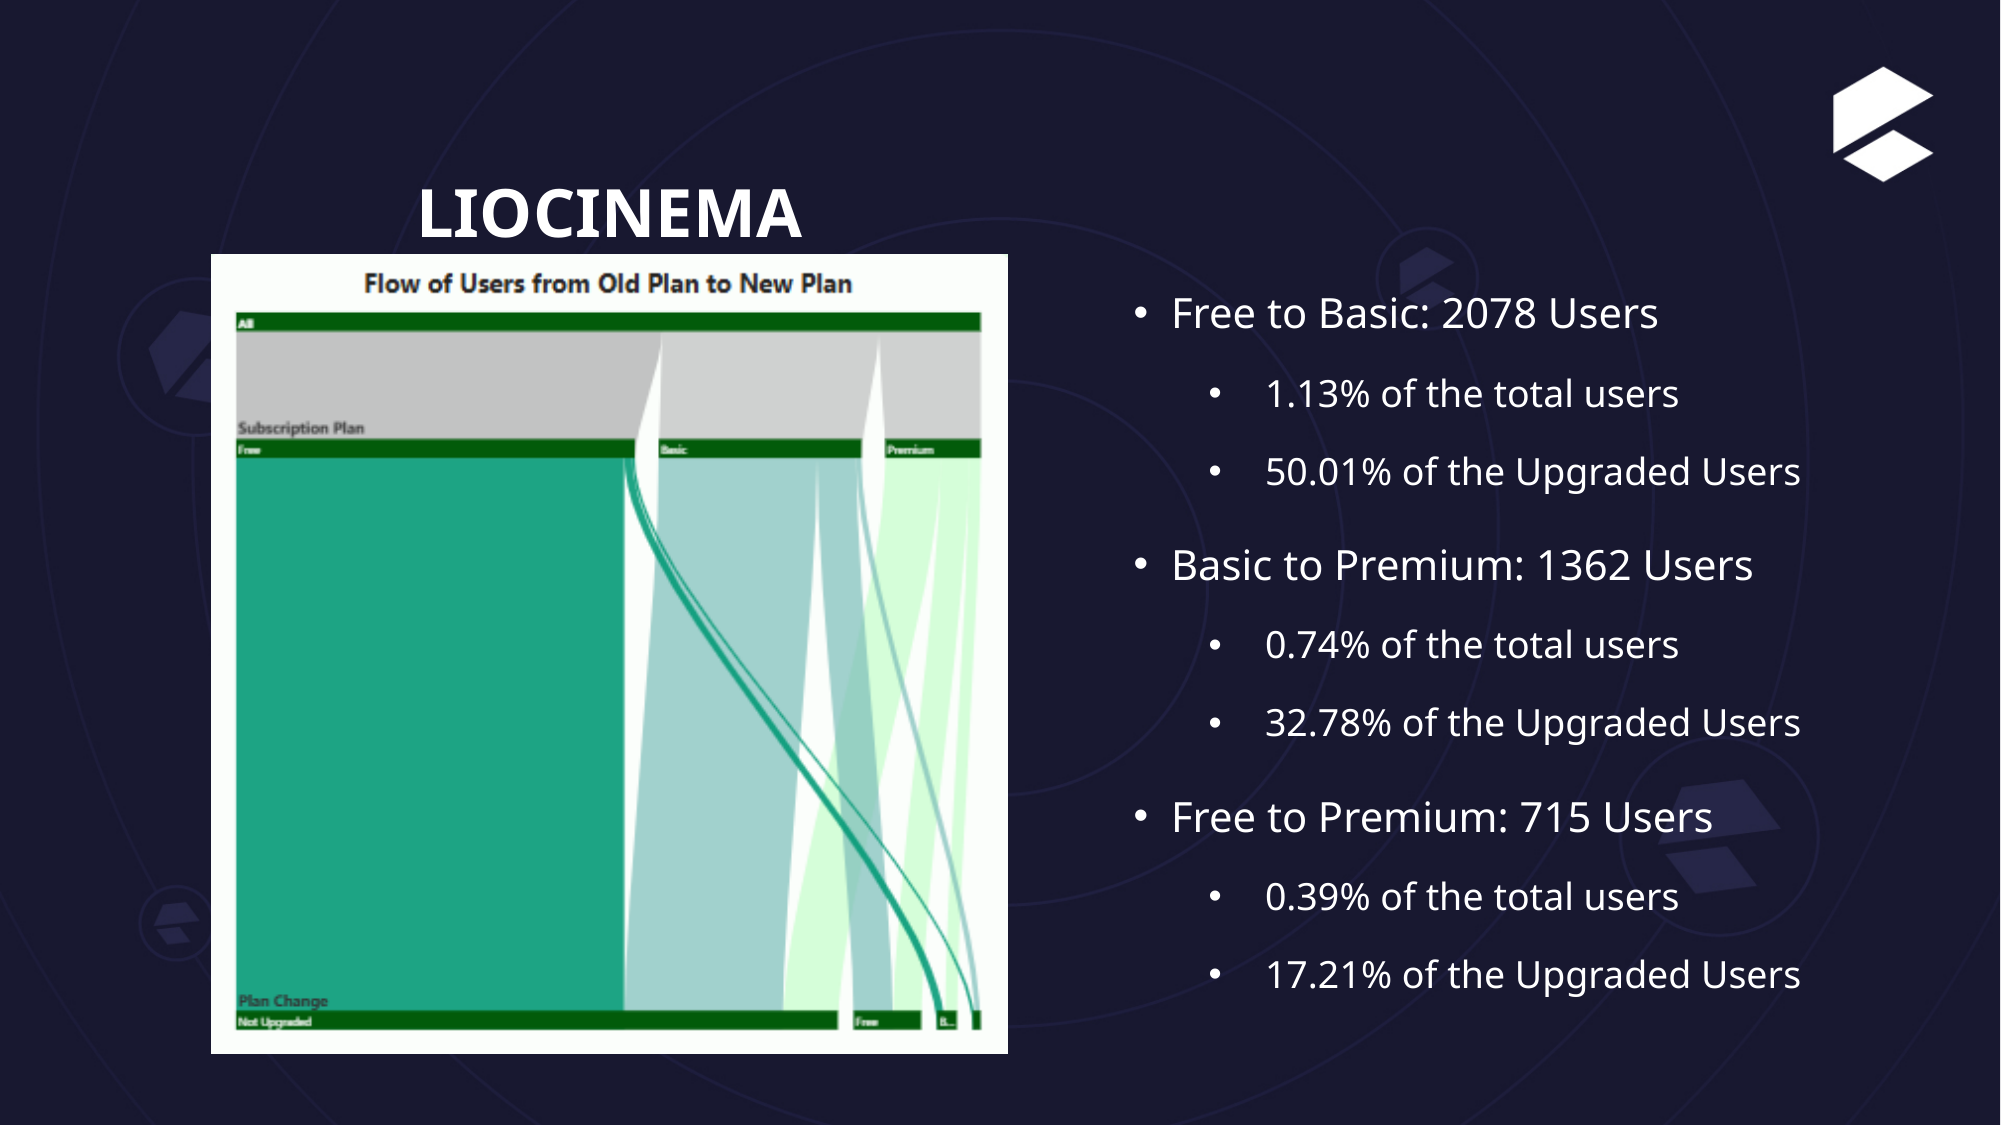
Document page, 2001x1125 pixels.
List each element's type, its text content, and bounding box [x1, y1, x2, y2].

picture [0, 0, 2001, 1125]
text_box Free to Basic: 2078 Users 1.13% of the total users 50.01% of the Upgraded Users Basic to Premium: 1362 Users 0.74% of the total users 32.78% of the Upgraded Users Free to Premium: 715 Users 0.39% of the total users 17.21% of the Upgraded Users [1118, 254, 1825, 1054]
text_box LIOCINEMA [395, 162, 824, 253]
